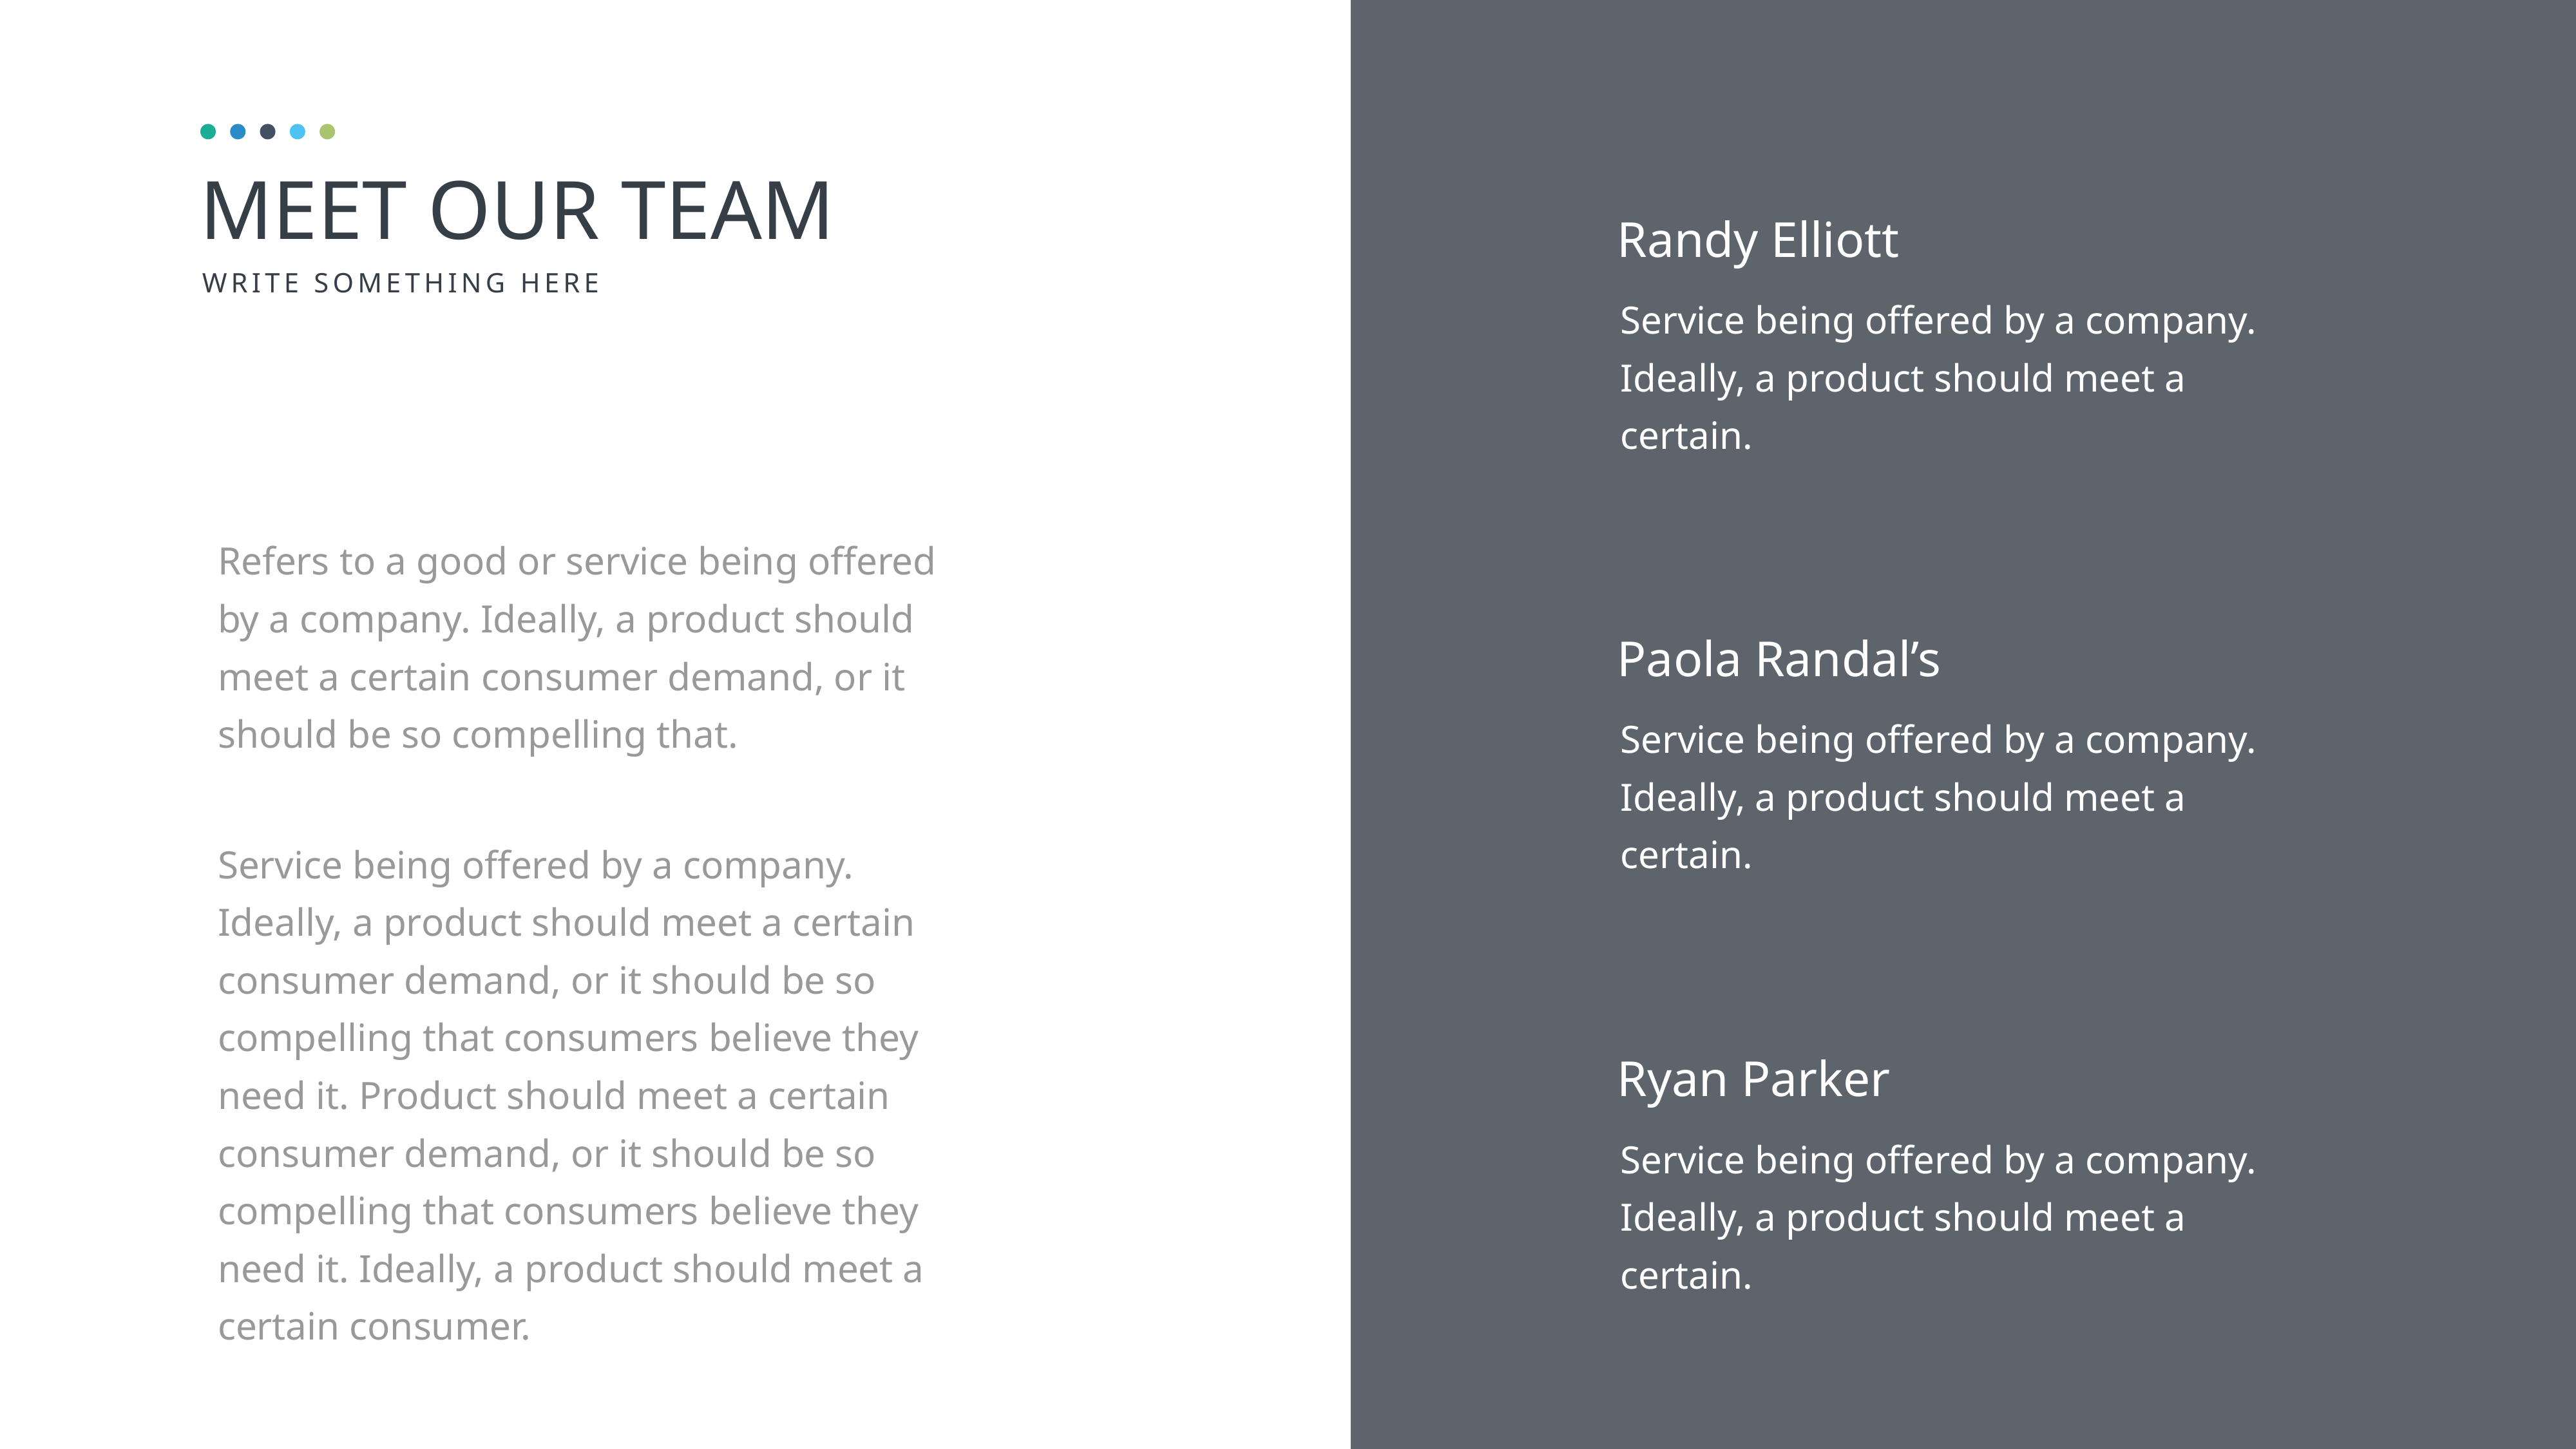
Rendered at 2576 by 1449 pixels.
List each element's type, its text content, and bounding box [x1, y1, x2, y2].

text_box Refers to a good or service being offered by a company. Ideally, a product should meet a certain consumer demand, or it should be so compelling that. Service being offered by a company. Ideally, a product should meet a certain consumer demand, or it should be so compelling that consumers believe they need it. Product should meet a certain consumer demand, or it should be so compelling that consumers believe they need it. Ideally, a product should meet a certain consumer. [195, 513, 1007, 1359]
picture [1179, 0, 2576, 1449]
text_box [1598, 204, 2291, 1245]
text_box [190, 124, 997, 303]
